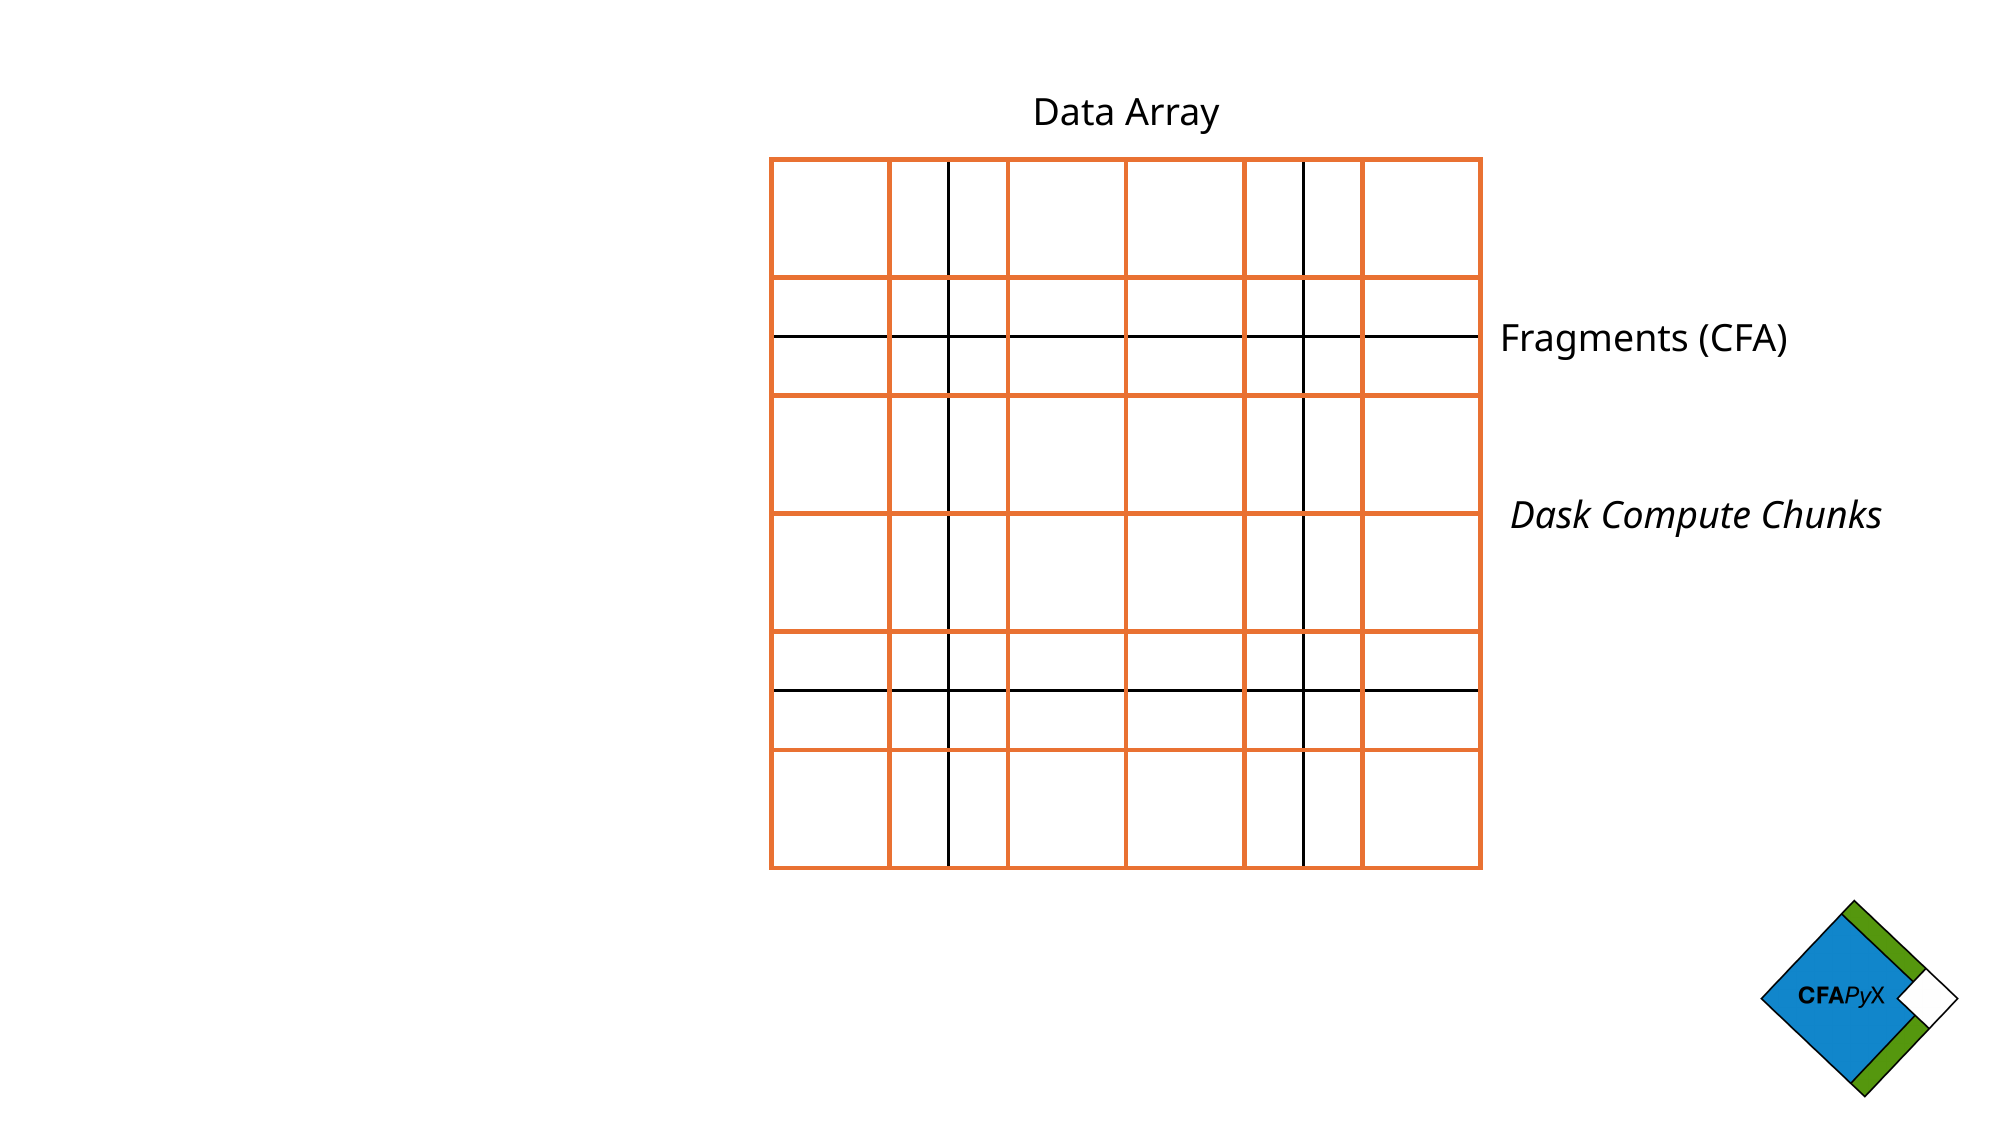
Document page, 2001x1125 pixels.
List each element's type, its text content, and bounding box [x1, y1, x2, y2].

text_box [1006, 158, 1124, 276]
text_box [1124, 276, 1243, 394]
text_box [770, 394, 888, 512]
text_box [1243, 394, 1361, 512]
text_box [1361, 630, 1482, 748]
text_box [888, 276, 1006, 394]
text_box Fragments (CFA) [1485, 306, 1803, 366]
text_box Dask Compute Chunks [1495, 483, 1898, 544]
text_box [888, 630, 1006, 748]
text_box [770, 630, 888, 748]
text_box [1006, 512, 1124, 630]
text_box [1243, 748, 1361, 870]
text_box [1243, 276, 1361, 394]
text_box [1361, 394, 1482, 512]
text_box [888, 158, 1006, 276]
text_box [770, 512, 888, 630]
text_box [1361, 748, 1482, 870]
text_box [1006, 748, 1124, 870]
text_box Data Array [1017, 80, 1235, 141]
text_box [770, 748, 888, 870]
text_box [1006, 394, 1124, 512]
text_box [1361, 276, 1482, 394]
text_box [1124, 394, 1243, 512]
text_box [1361, 158, 1482, 276]
picture [1760, 899, 1959, 1099]
text_box [1124, 630, 1243, 748]
text_box [1243, 158, 1361, 276]
text_box [1361, 512, 1482, 630]
text_box [888, 748, 1006, 870]
text_box [1243, 630, 1361, 748]
text_box [770, 276, 888, 394]
text_box [1124, 748, 1243, 870]
text_box [770, 158, 888, 276]
text_box [1124, 158, 1243, 276]
text_box [888, 512, 1006, 630]
text_box [1006, 276, 1124, 394]
text_box [1124, 512, 1243, 630]
text_box [1006, 630, 1124, 748]
text_box [1243, 512, 1361, 630]
text_box [888, 394, 1006, 512]
